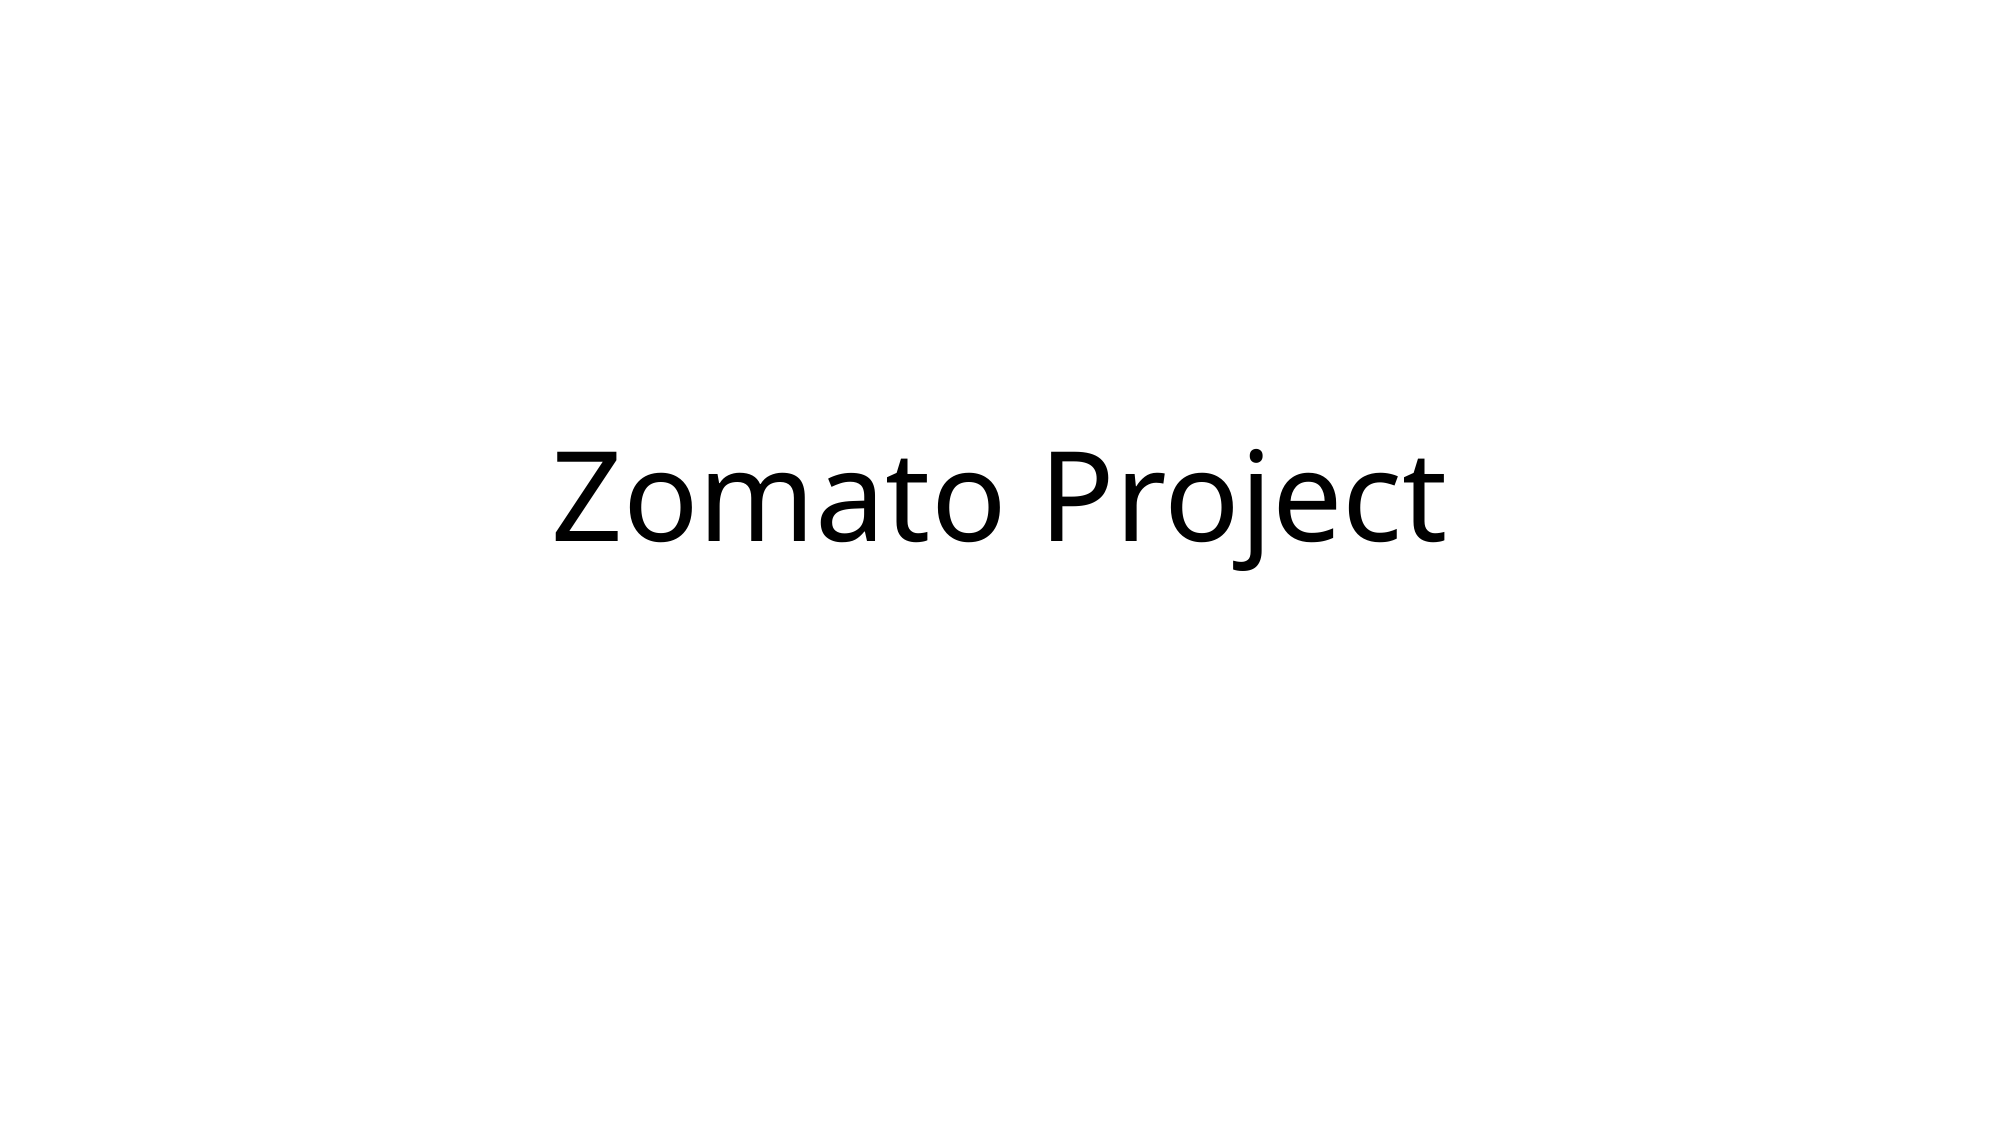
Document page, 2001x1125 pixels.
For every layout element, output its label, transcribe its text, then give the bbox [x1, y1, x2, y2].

title Zomato Project [249, 184, 1750, 576]
